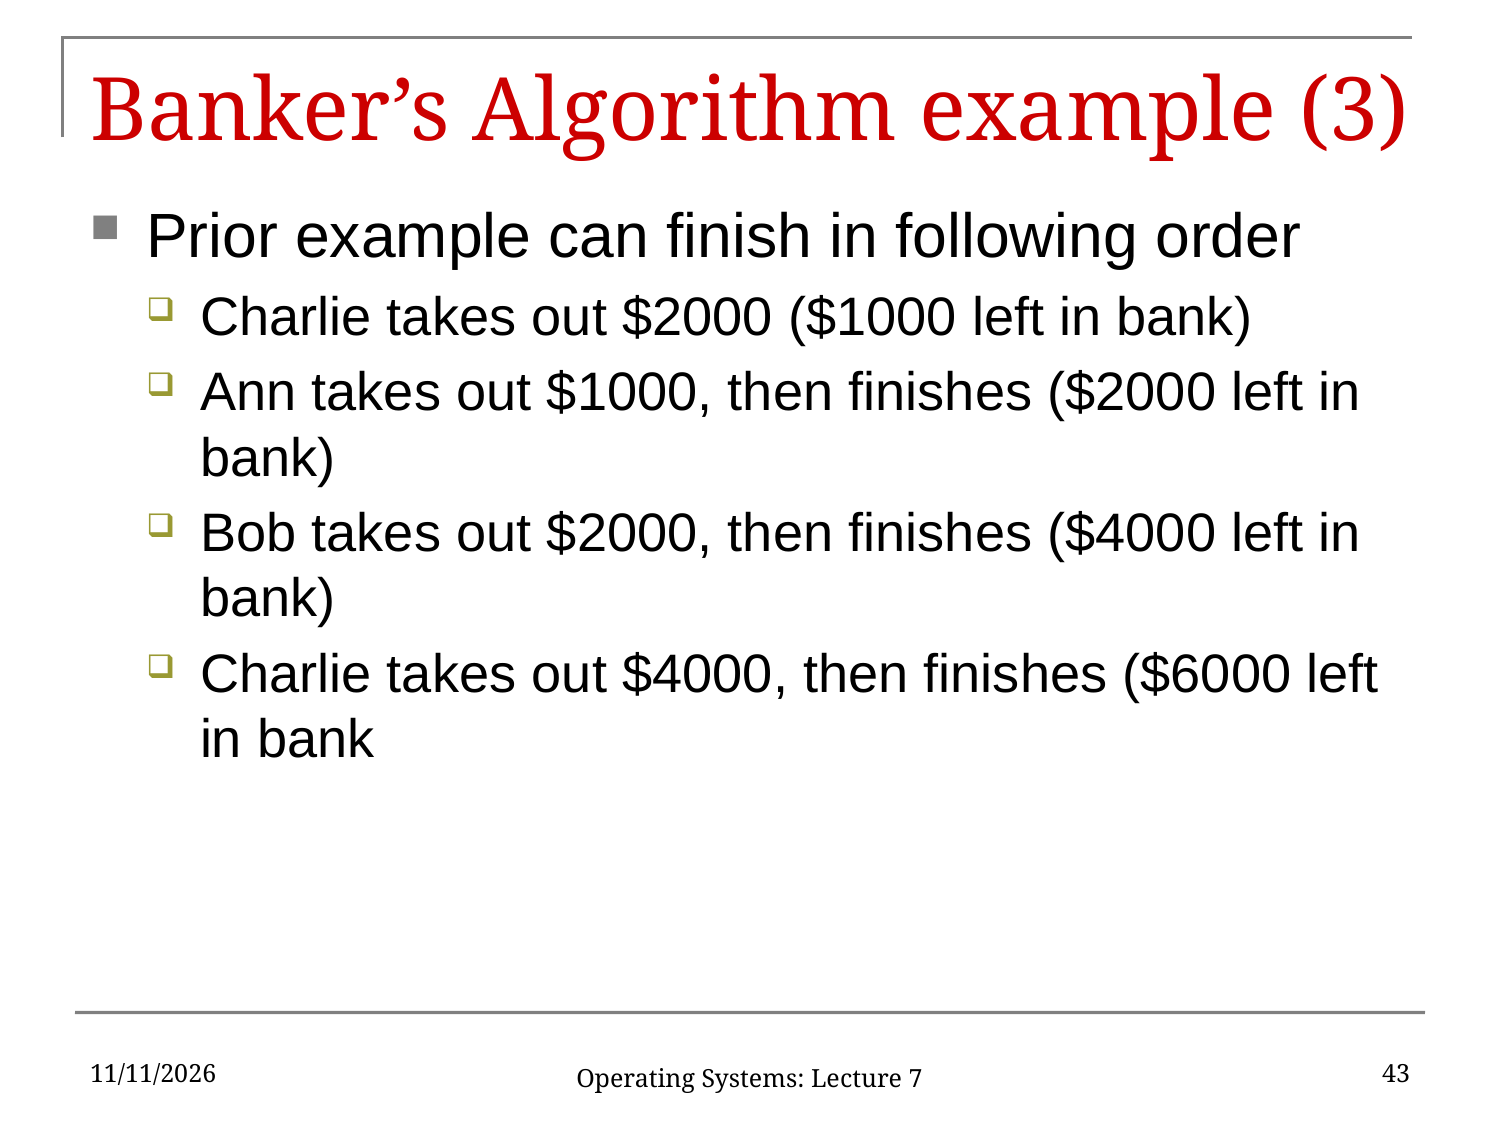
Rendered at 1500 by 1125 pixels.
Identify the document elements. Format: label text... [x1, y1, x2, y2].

title Banker’s Algorithm example (3) [75, 45, 1425, 163]
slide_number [74, 1023, 426, 1100]
list Prior example can finish in following order Charlie takes out $2000 ($1000 left in bank) Ann takes out $1000, then finishes ($2000 left in bank) Bob takes out $2000, then finishes ($4000 left in bank) Charlie takes out $4000, then finishes ($6000 left in bank [75, 187, 1425, 1006]
slide_number 43 [1074, 1023, 1426, 1100]
footer Operating Systems: Lecture 7 [512, 1024, 988, 1101]
